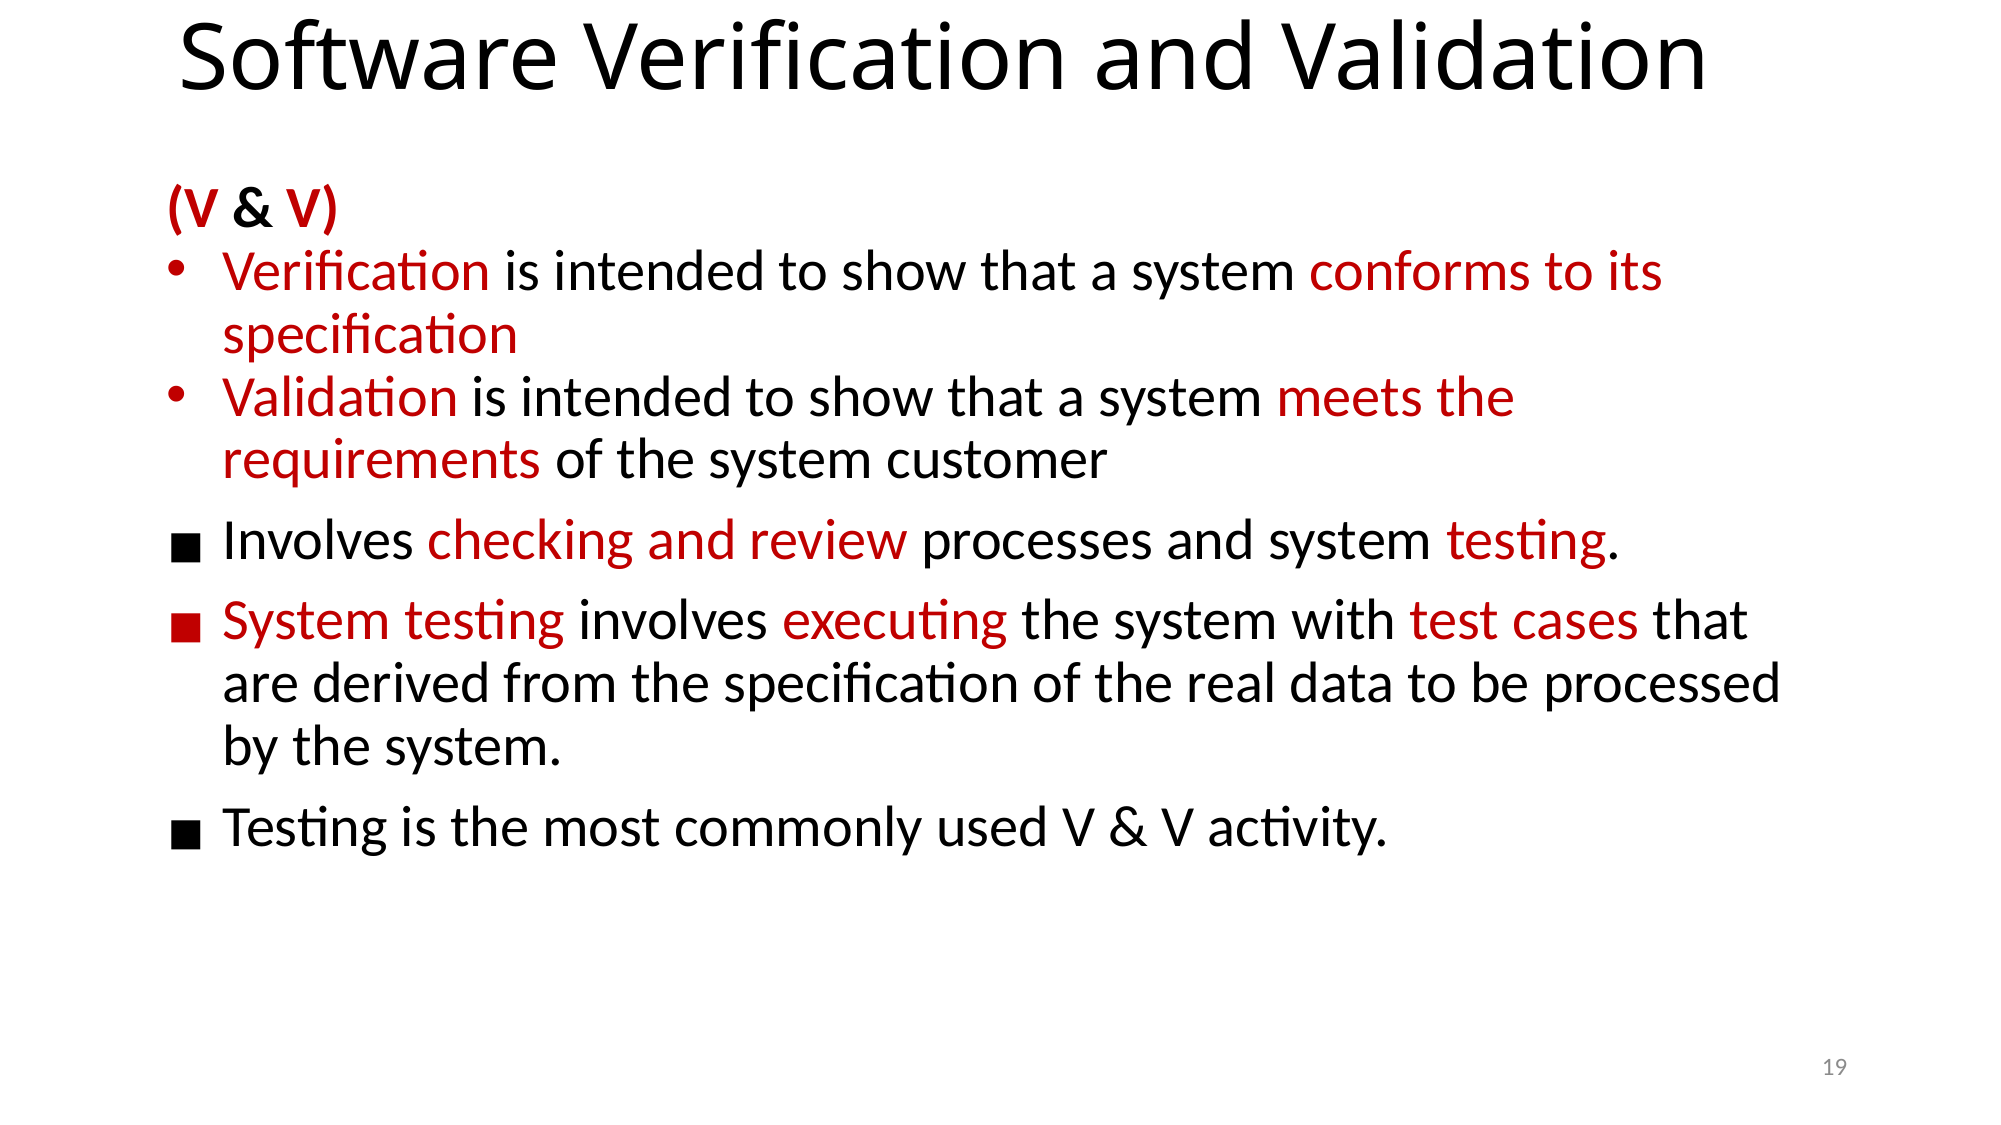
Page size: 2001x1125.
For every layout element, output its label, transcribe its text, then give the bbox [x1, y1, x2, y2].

slide_number 19 [1412, 1042, 1863, 1103]
list (V & V) Verification is intended to show that a system conforms to its specification Validation is intended to show that a system meets the requirements of the system customer Involves checking and review processes and system testing. System testing involves executing the system with test cases that are derived from the specification of the real data to be processed by the system. Testing is the most commonly used V & V activity. [151, 169, 1854, 984]
title Software Verification and Validation [163, 19, 1935, 117]
